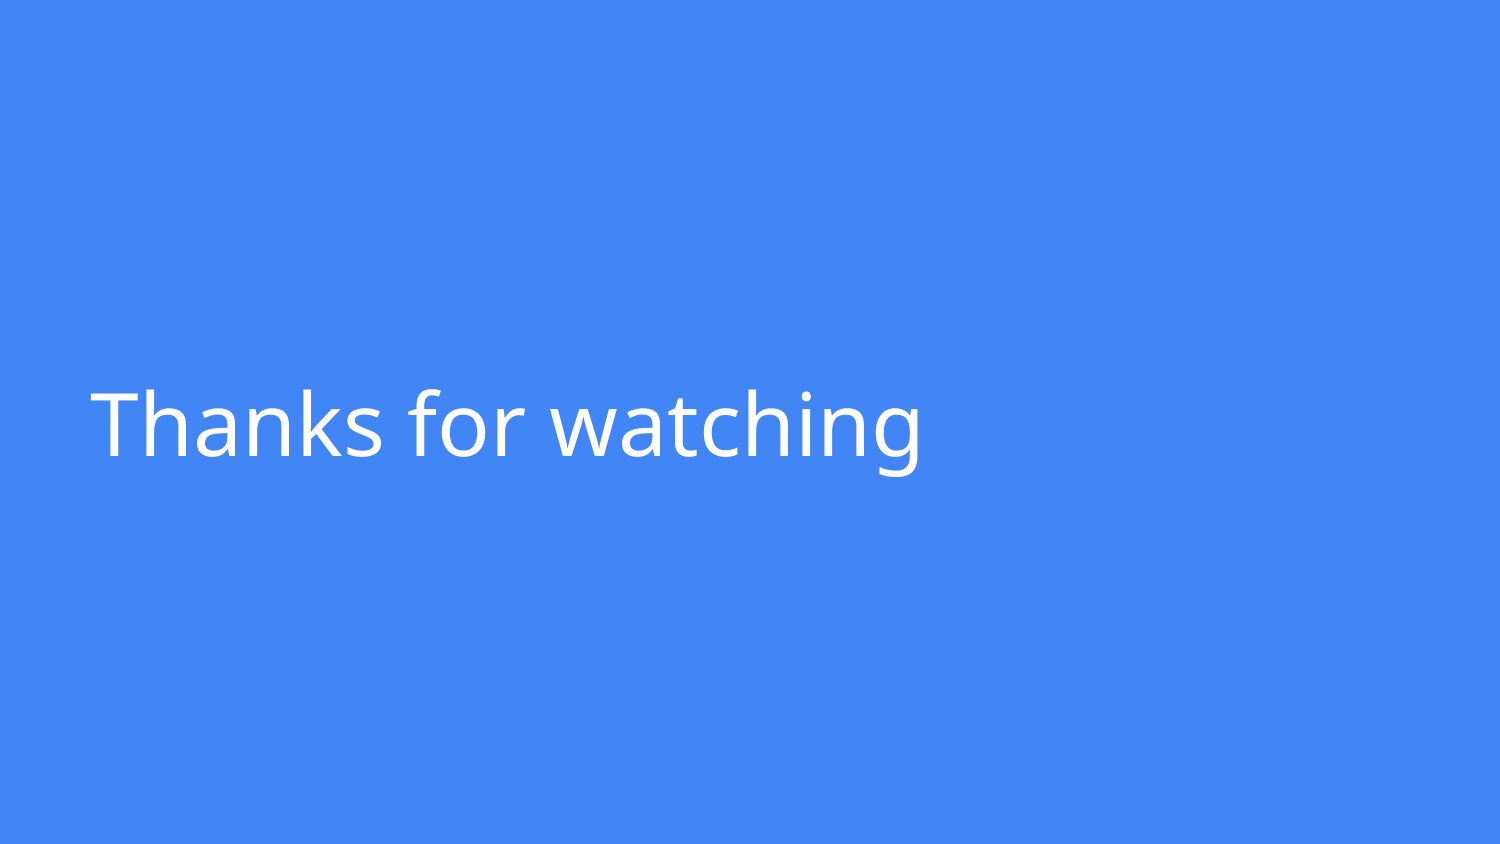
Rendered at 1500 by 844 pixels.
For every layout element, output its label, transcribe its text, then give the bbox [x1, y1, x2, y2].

title Thanks for watching [75, 338, 1425, 505]
